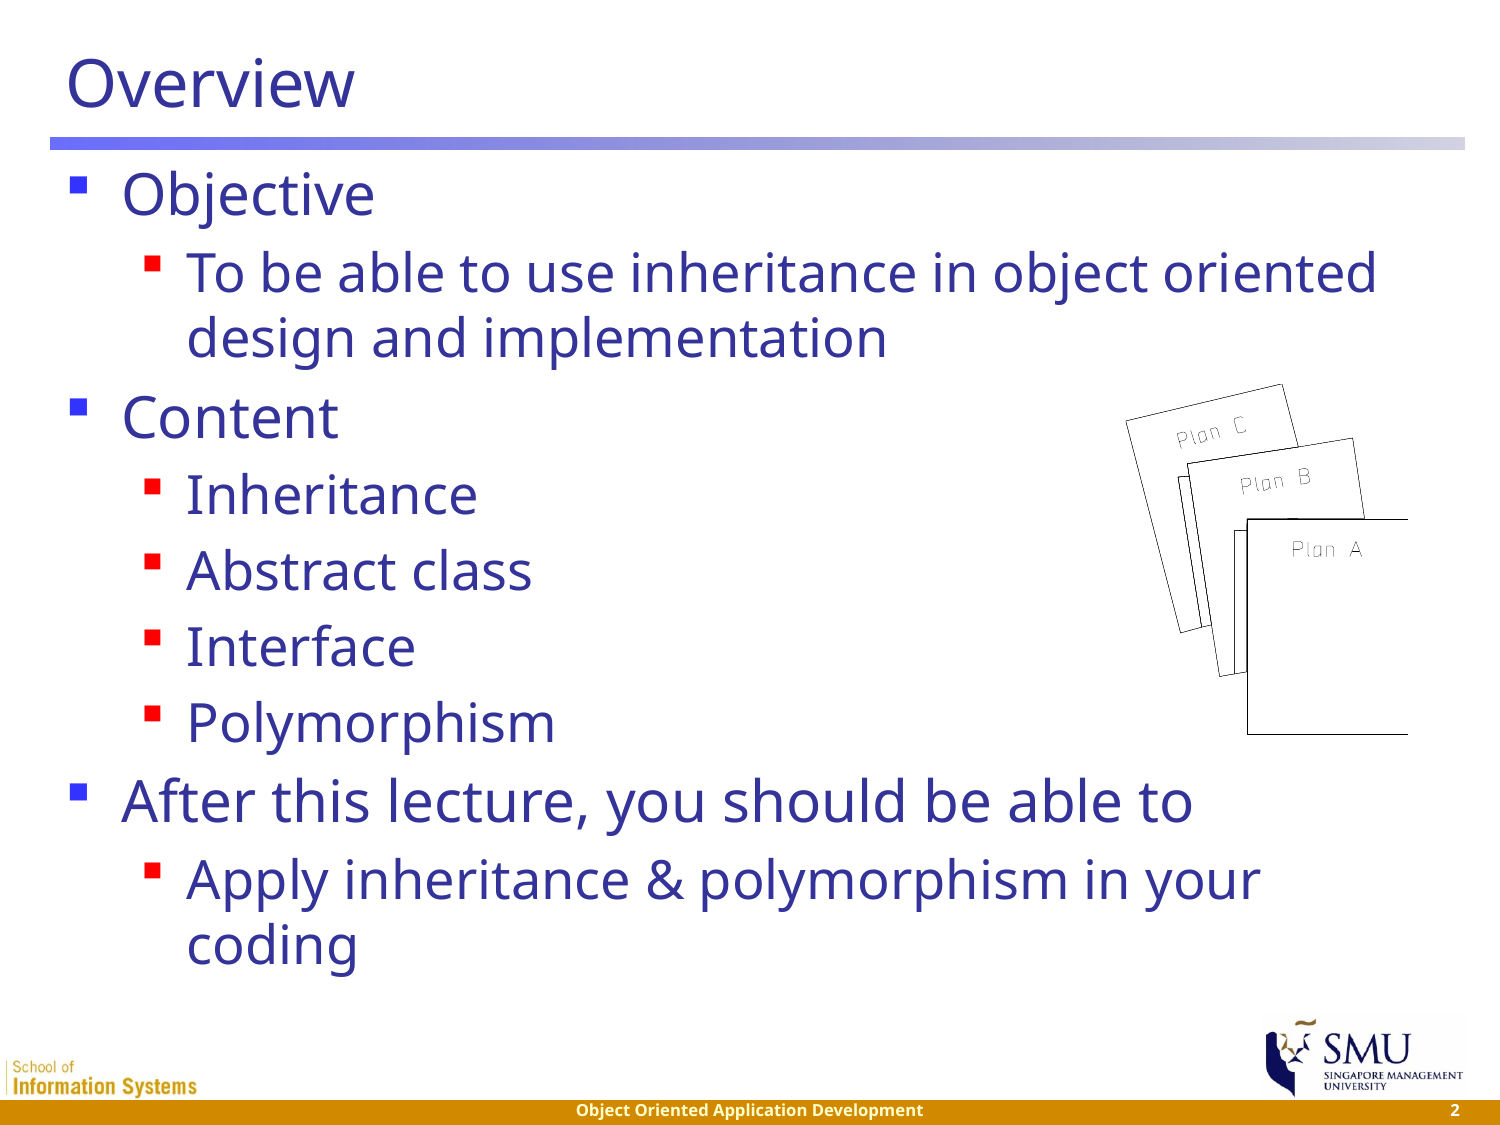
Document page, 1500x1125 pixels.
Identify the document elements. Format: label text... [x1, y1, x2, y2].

picture [1125, 383, 1408, 735]
list Objective To be able to use inheritance in object oriented design and implementation Content Inheritance Abstract class Interface Polymorphism After this lecture, you should be able to Apply inheritance & polymorphism in your coding [50, 149, 1463, 1063]
picture [0, 1049, 200, 1100]
slide_number 2 [1262, 1072, 1476, 1123]
title Overview [50, 24, 1463, 138]
footer Object Oriented Application Development [449, 1092, 1051, 1118]
picture [1262, 1012, 1466, 1072]
